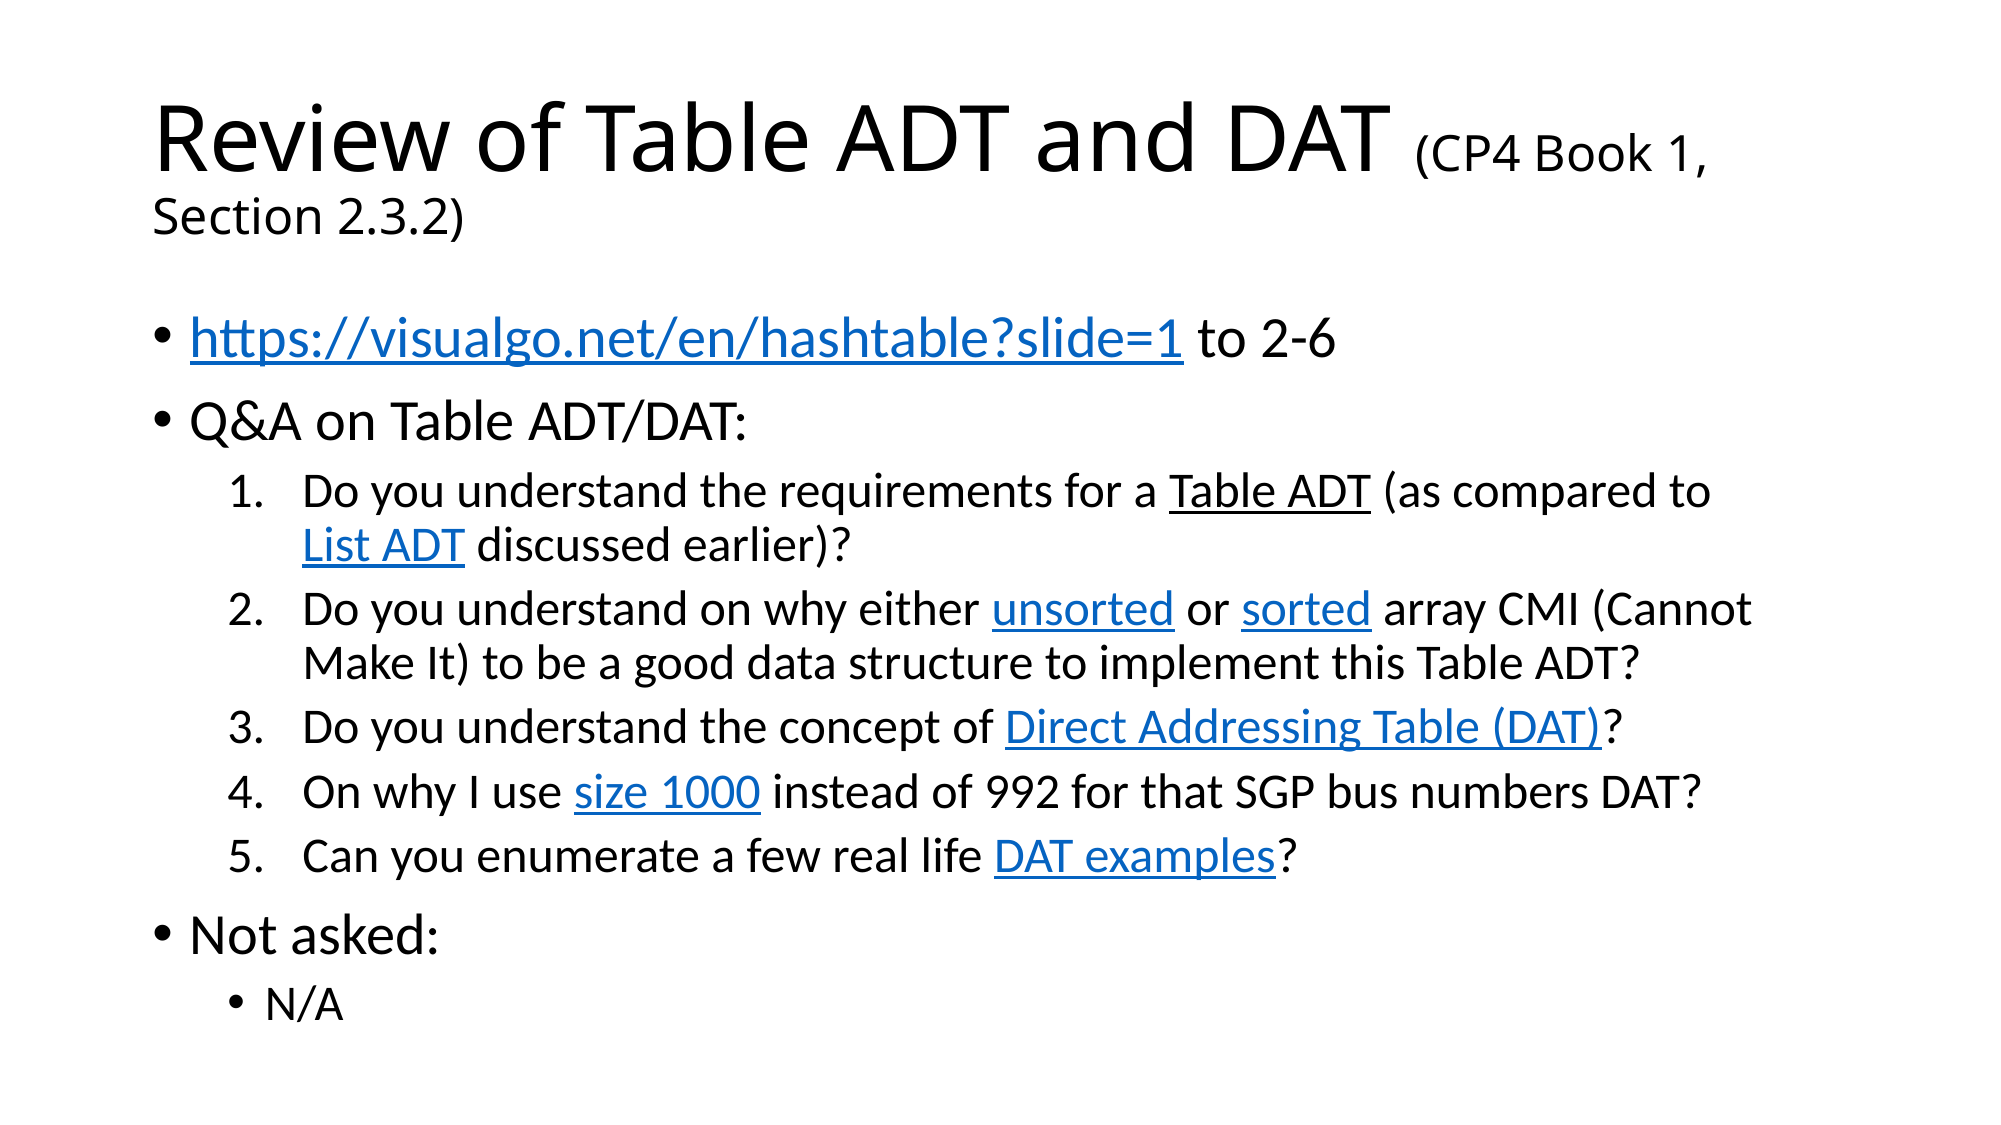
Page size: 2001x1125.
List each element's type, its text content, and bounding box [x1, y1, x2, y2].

title Review of Table ADT and DAT (CP4 Book 1, Section 2.3.2) [137, 59, 1863, 278]
list https://visualgo.net/en/hashtable?slide=1 to 2-6 Q&A on Table ADT/DAT: Do you understand the requirements for a Table ADT (as compared to List ADT discussed earlier)? Do you understand on why either unsorted or sorted array CMI (Cannot Make It) to be a good data structure to implement this Table ADT? Do you understand the concept of Direct Addressing Table (DAT)? On why I use size 1000 instead of 992 for that SGP bus numbers DAT? Can you enumerate a few real life DAT examples? Not asked: N/A [137, 299, 1863, 1125]
